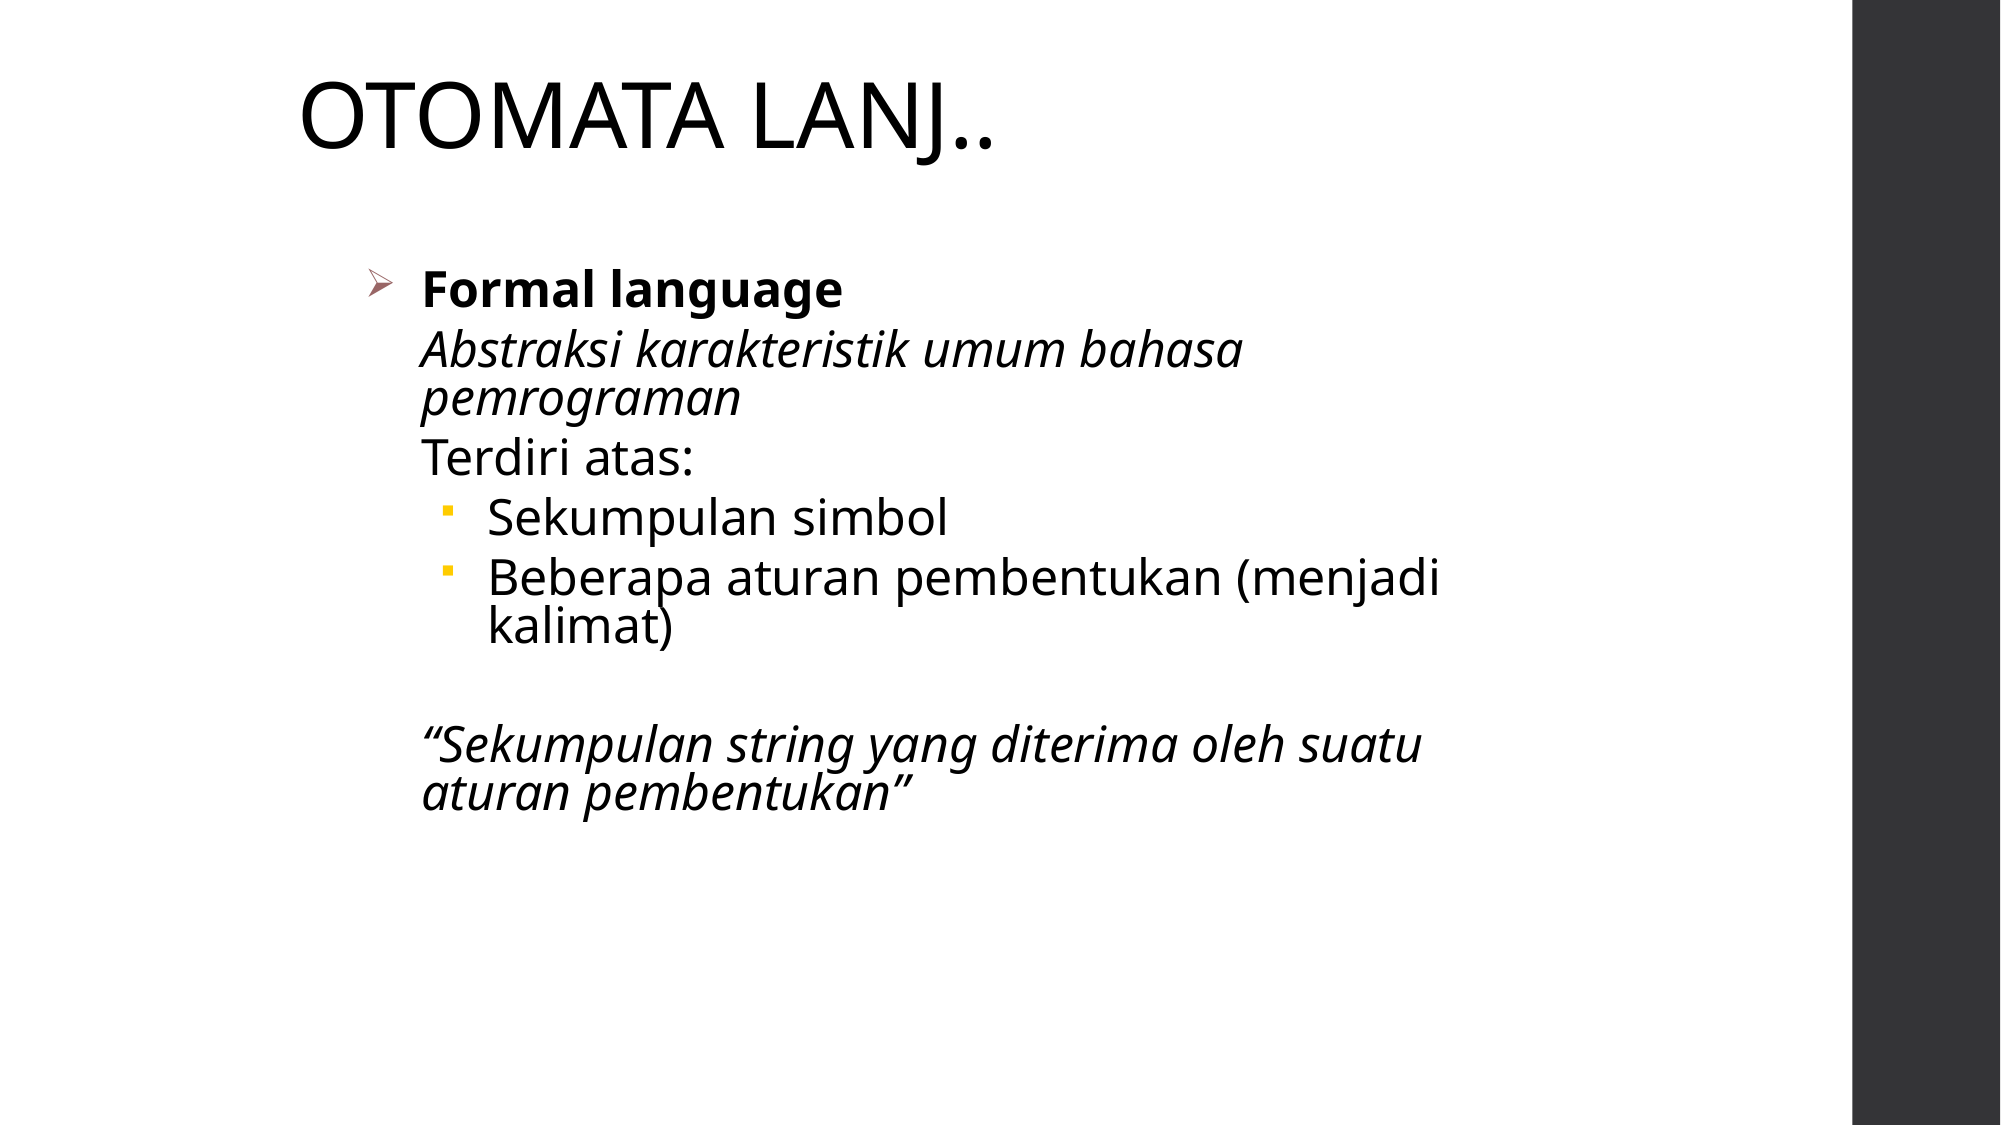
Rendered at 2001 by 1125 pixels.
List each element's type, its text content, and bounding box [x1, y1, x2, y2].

title OTOMATA LANJ.. [294, 0, 1126, 167]
text_box Formal language Abstraksi karakteristik umum bahasa pemrograman Terdiri atas: Sekumpulan simbol Beberapa aturan pembentukan (menjadi kalimat) “Sekumpulan string yang diterima oleh suatu aturan pembentukan” [362, 255, 1565, 821]
